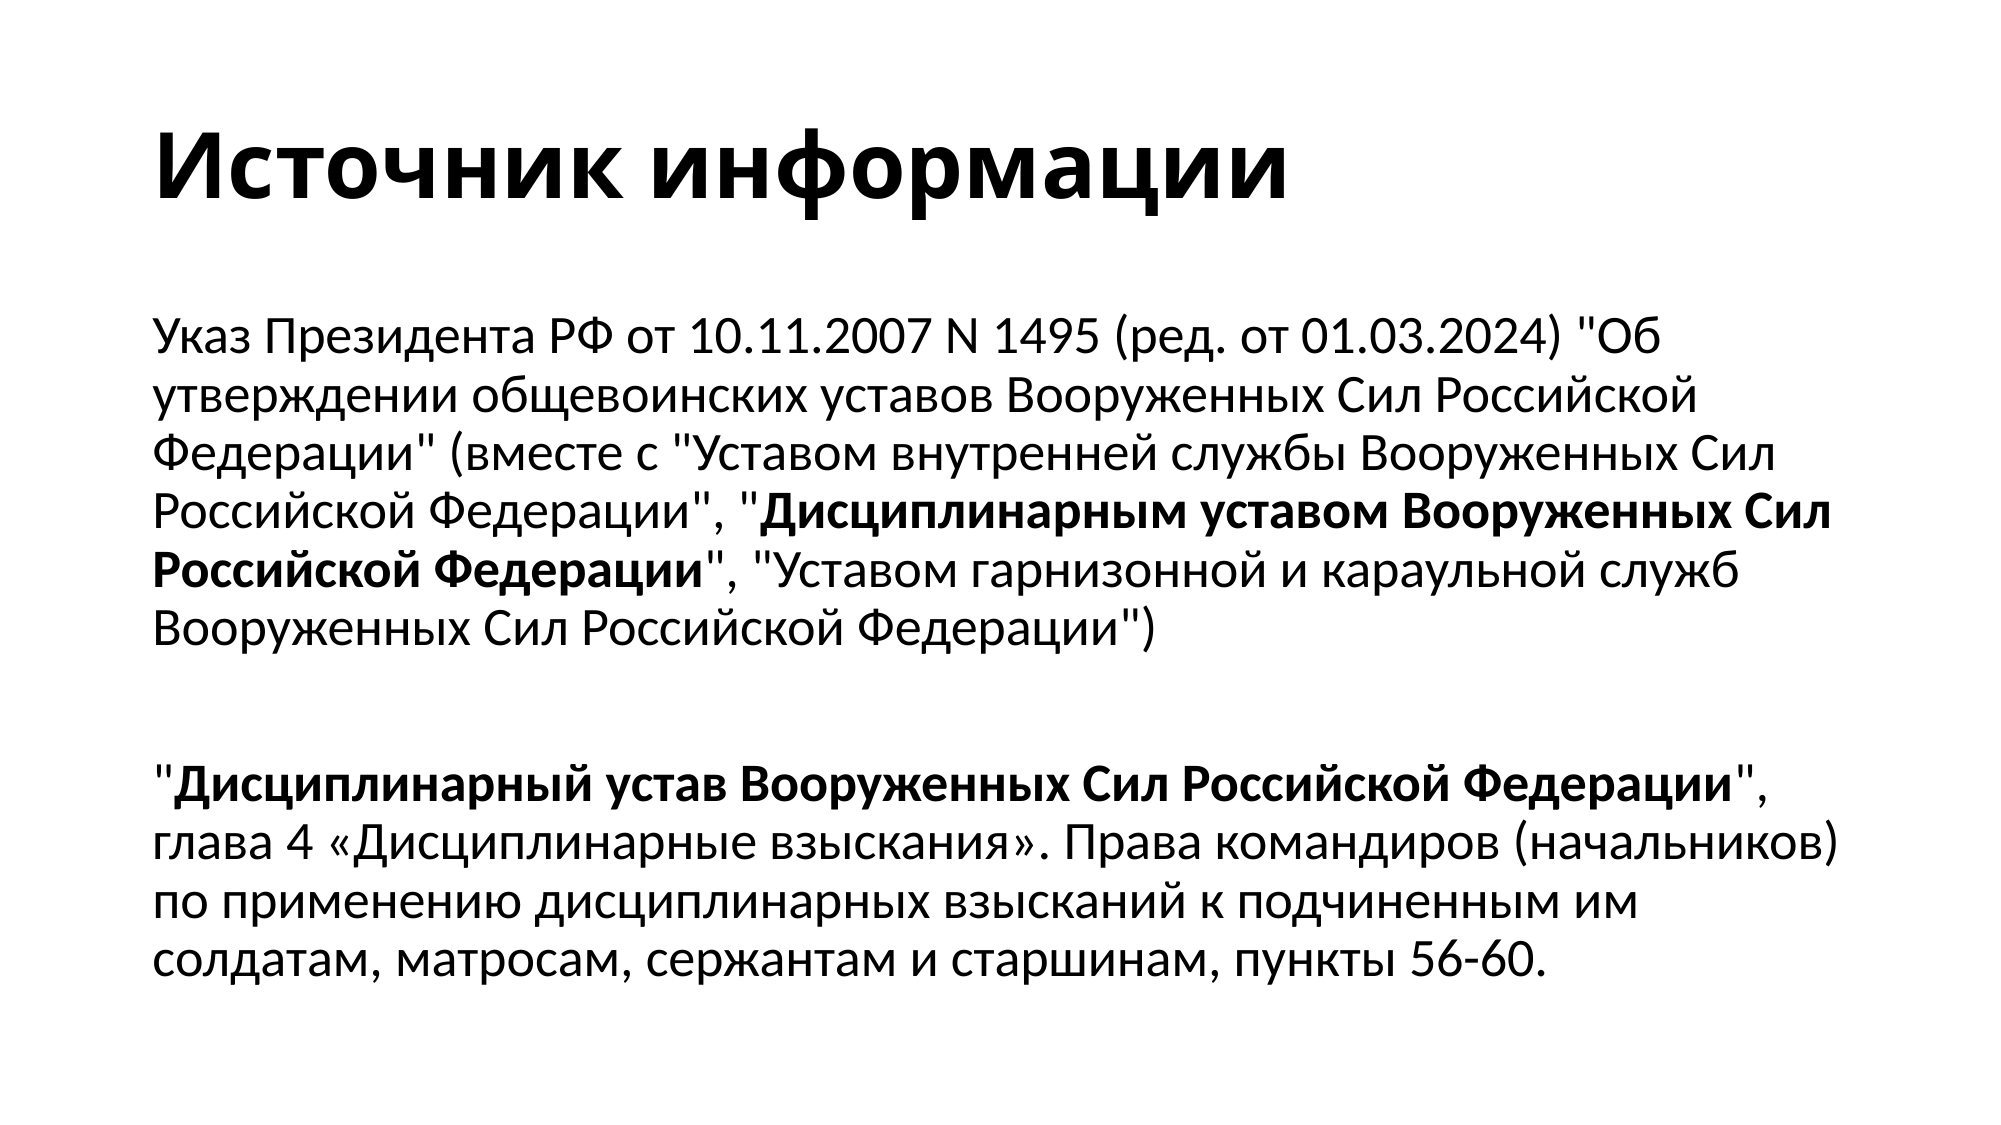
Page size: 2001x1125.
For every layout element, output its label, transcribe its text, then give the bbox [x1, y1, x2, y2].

list Указ Президента РФ от 10.11.2007 N 1495 (ред. от 01.03.2024) "Об утверждении общевоинских уставов Вооруженных Сил Российской Федерации" (вместе с "Уставом внутренней службы Вооруженных Сил Российской Федерации", "Дисциплинарным уставом Вооруженных Сил Российской Федерации", "Уставом гарнизонной и караульной служб Вооруженных Сил Российской Федерации") "Дисциплинарный устав Вооруженных Сил Российской Федерации", глава 4 «Дисциплинарные взыскания». Права командиров (начальников) по применению дисциплинарных взысканий к подчиненным им солдатам, матросам, сержантам и старшинам, пункты 56-60. [137, 299, 1863, 1014]
title Источник информации [137, 59, 1863, 278]
